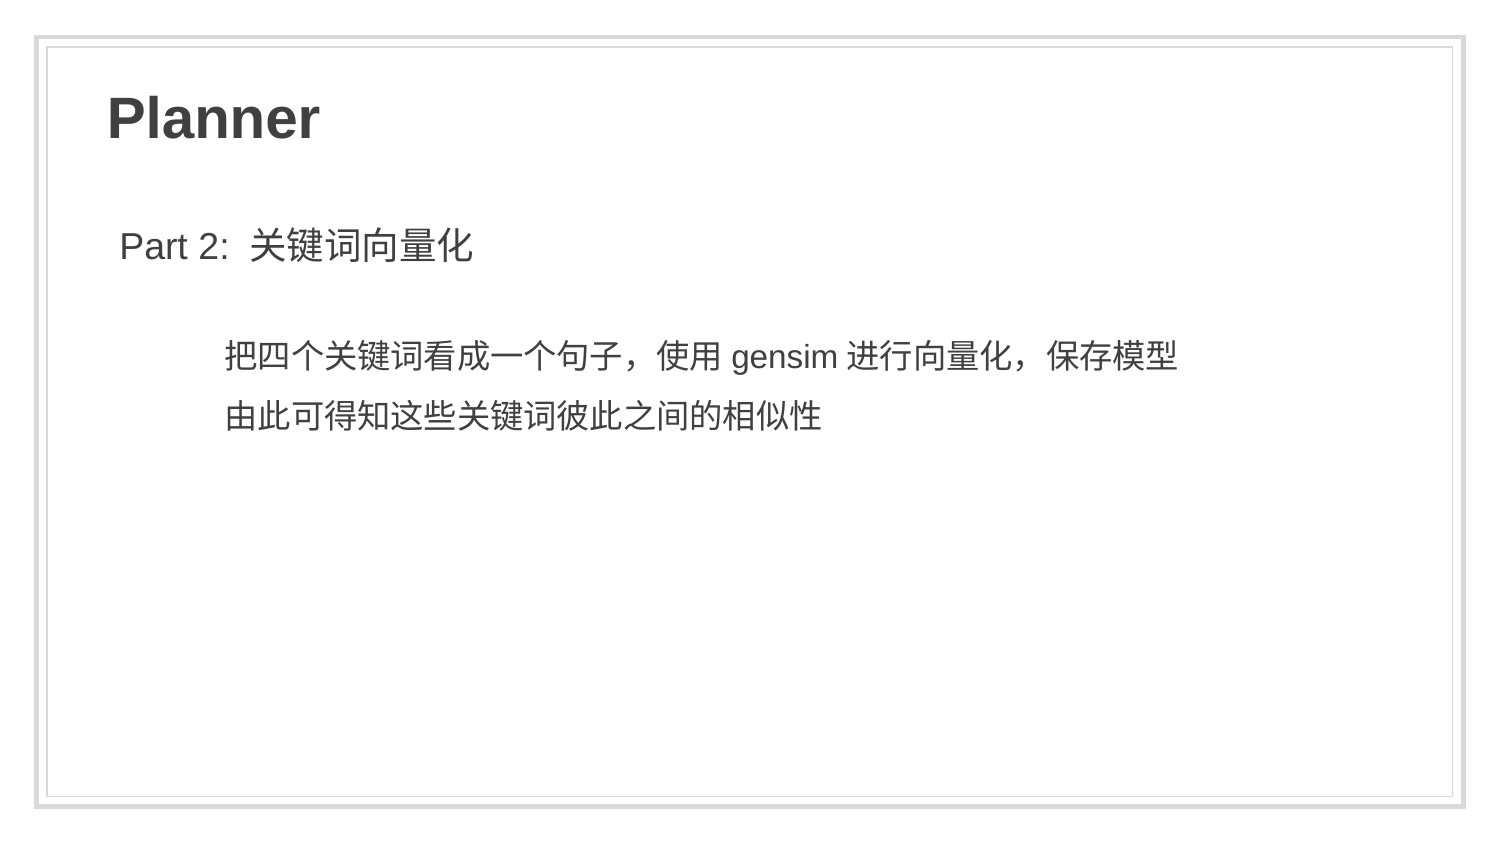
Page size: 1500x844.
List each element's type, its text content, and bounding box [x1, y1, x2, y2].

text_box 把四个关键词看成一个句子，使用gensim进行向量化，保存模型 由此可得知这些关键词彼此之间的相似性 [209, 308, 1332, 443]
text_box Planner [92, 73, 796, 158]
text_box Part 2: 关键词向量化 [104, 214, 808, 275]
